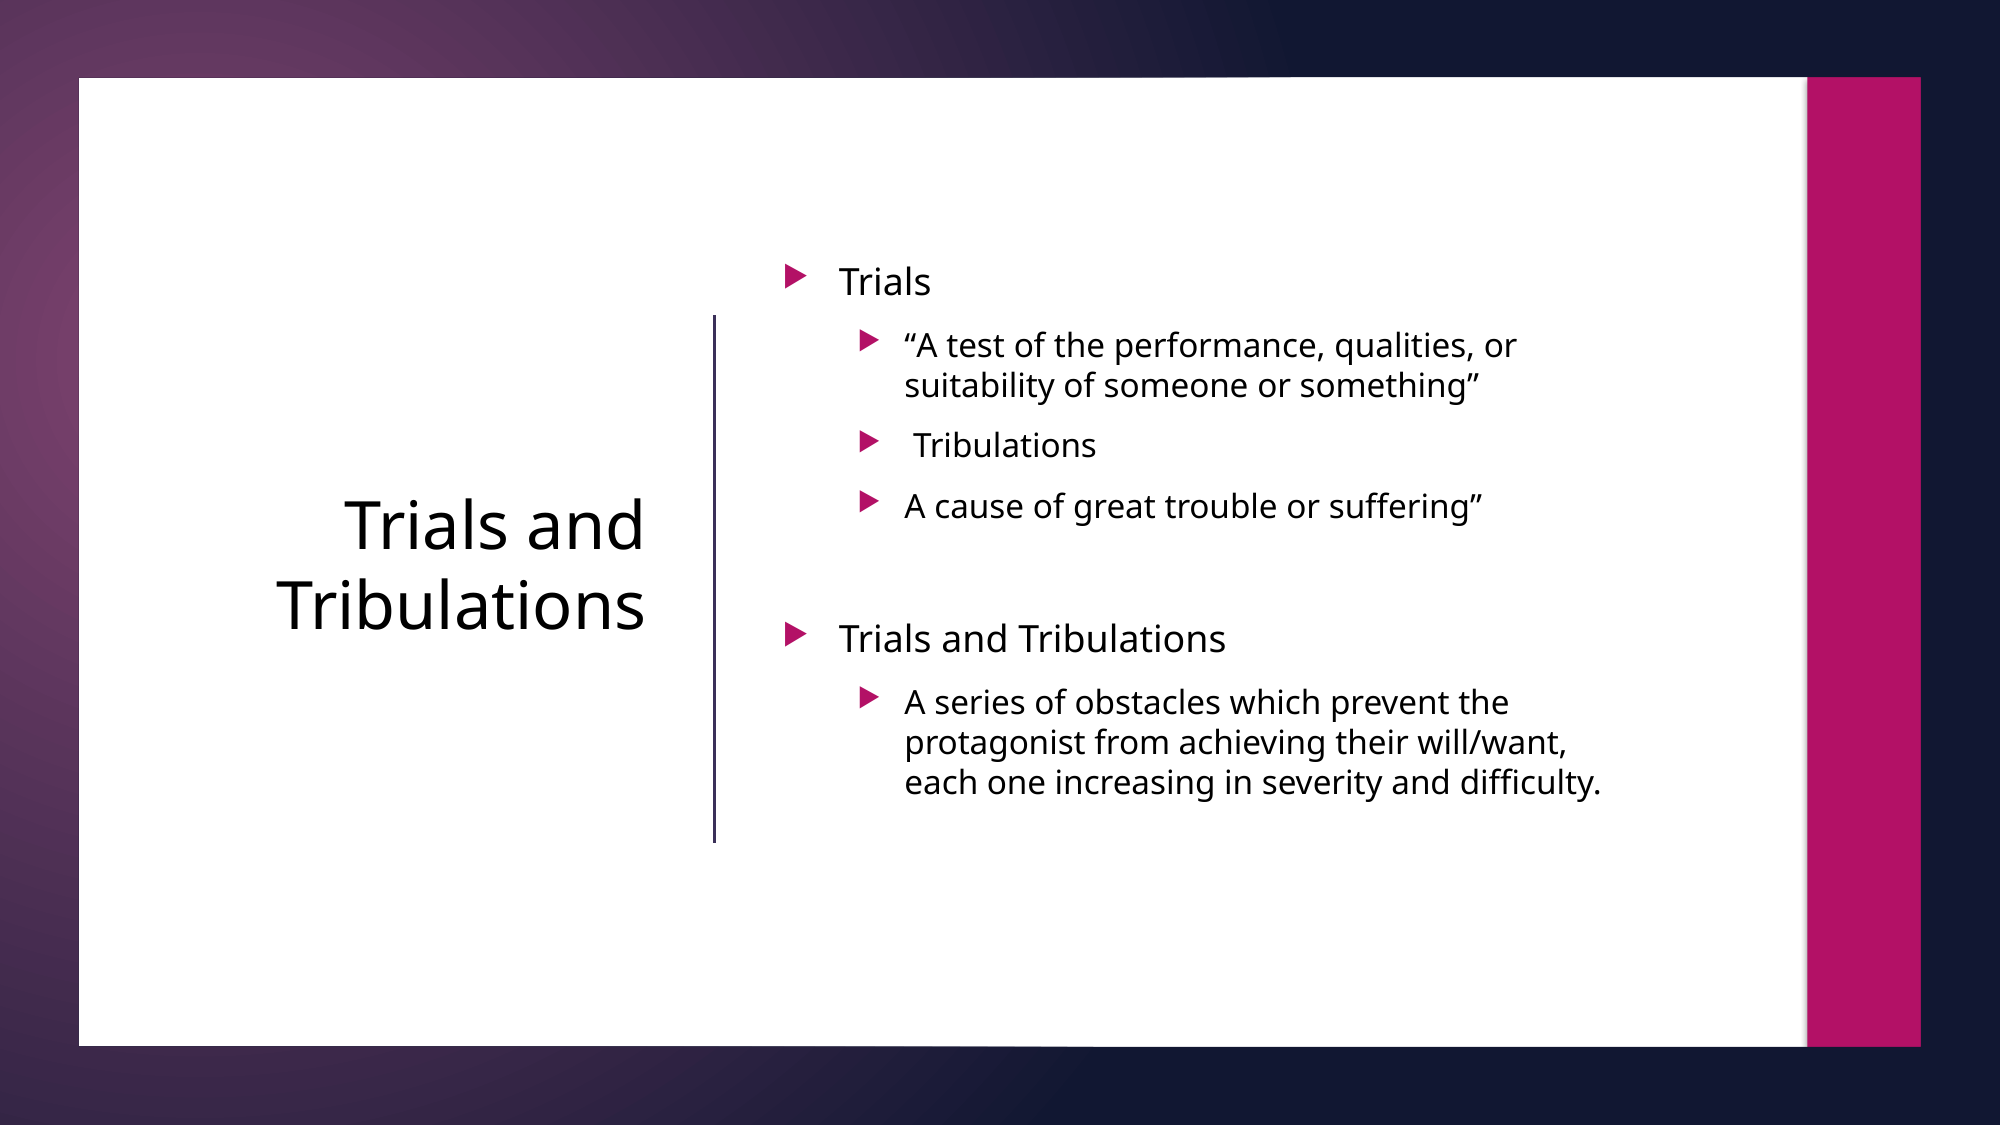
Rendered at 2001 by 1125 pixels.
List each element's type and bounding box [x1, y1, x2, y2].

text_box [0, 0, 2000, 1125]
